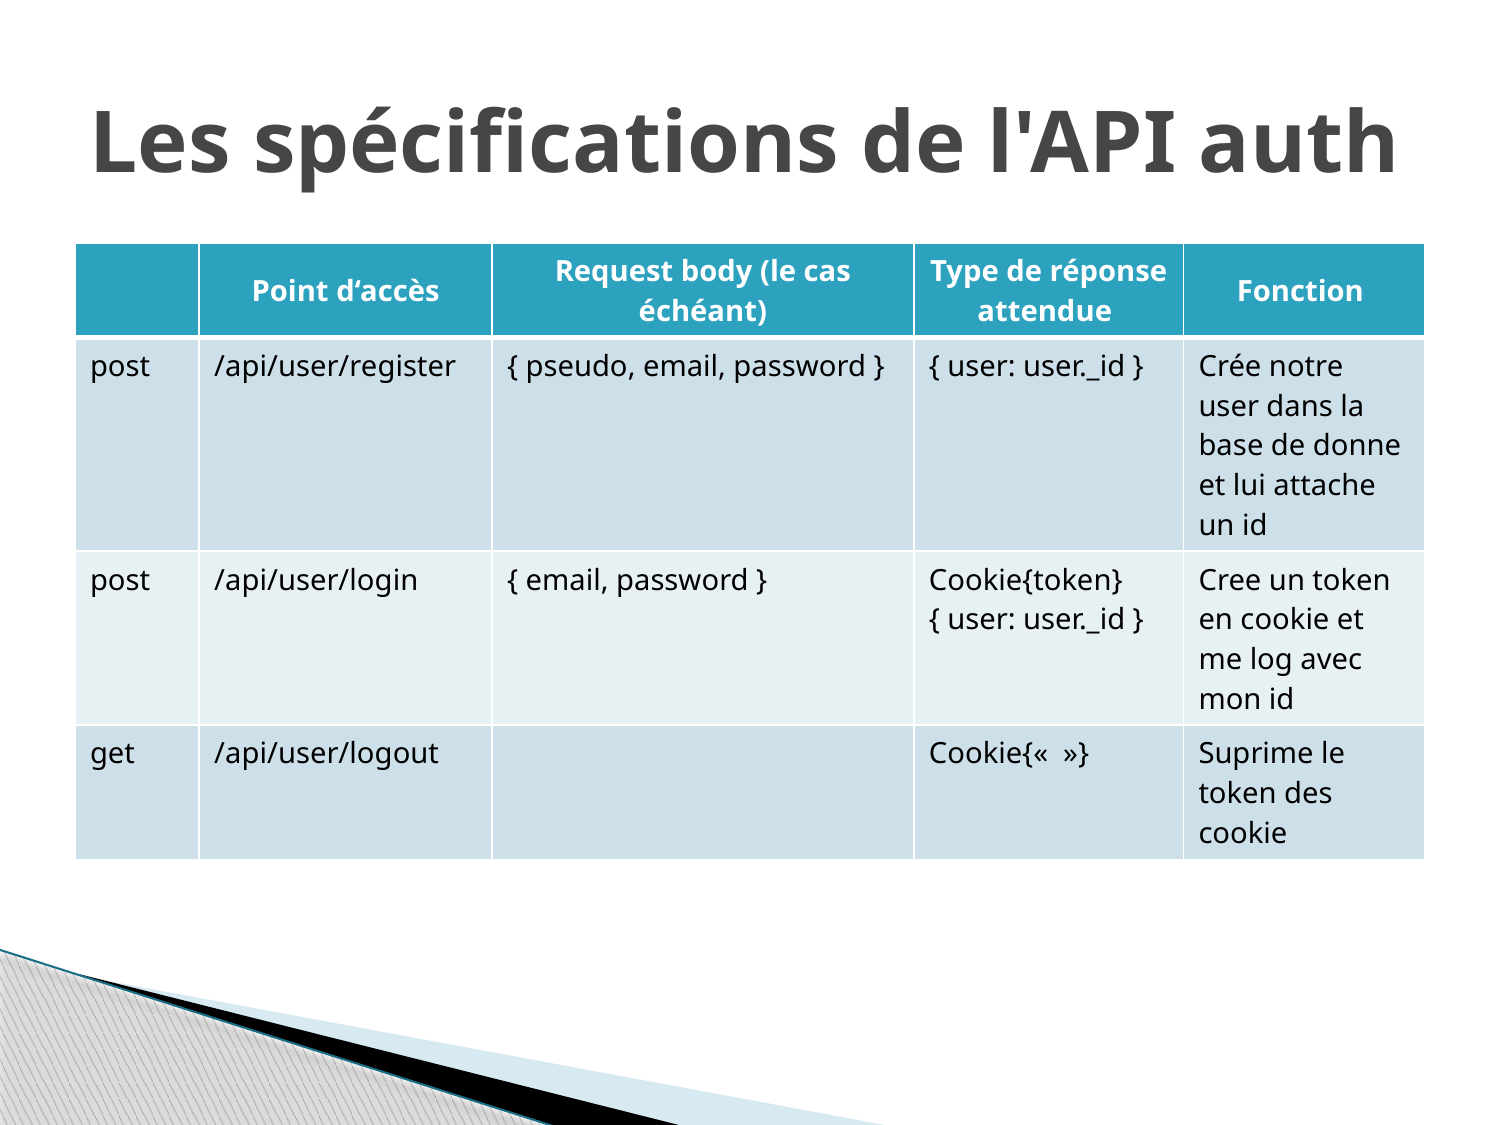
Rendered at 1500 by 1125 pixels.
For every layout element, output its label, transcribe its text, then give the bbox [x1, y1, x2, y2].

table_cell { user: user._id } [915, 340, 1183, 550]
table_cell get [76, 726, 198, 859]
table_cell Suprime le token des cookie [1184, 726, 1424, 859]
table_cell post [76, 340, 198, 550]
table_cell [493, 726, 913, 859]
table_cell /api/user/logout [200, 726, 491, 859]
table_cell /api/user/login [200, 552, 491, 724]
table_cell Cookie{« »} [915, 726, 1183, 859]
table_header Type de réponse attendue [915, 244, 1183, 335]
table_cell /api/user/register [200, 340, 491, 550]
table_cell Crée notre user dans la base de donne et lui attache un id [1184, 340, 1424, 550]
table_header Request body (le cas échéant) [493, 244, 913, 335]
table_header Point d‘accès [200, 244, 491, 335]
table_header Fonction [1184, 244, 1424, 335]
table_cell Cree un token en cookie et me log avec mon id [1184, 552, 1424, 724]
table_header [76, 244, 198, 335]
table_cell post [76, 552, 198, 724]
table_cell { pseudo, email, password } [493, 340, 913, 550]
title Les spécifications de l'API auth [75, 45, 1425, 233]
table_cell { email, password } [493, 552, 913, 724]
table_cell Cookie{token} { user: user._id } [915, 552, 1183, 724]
